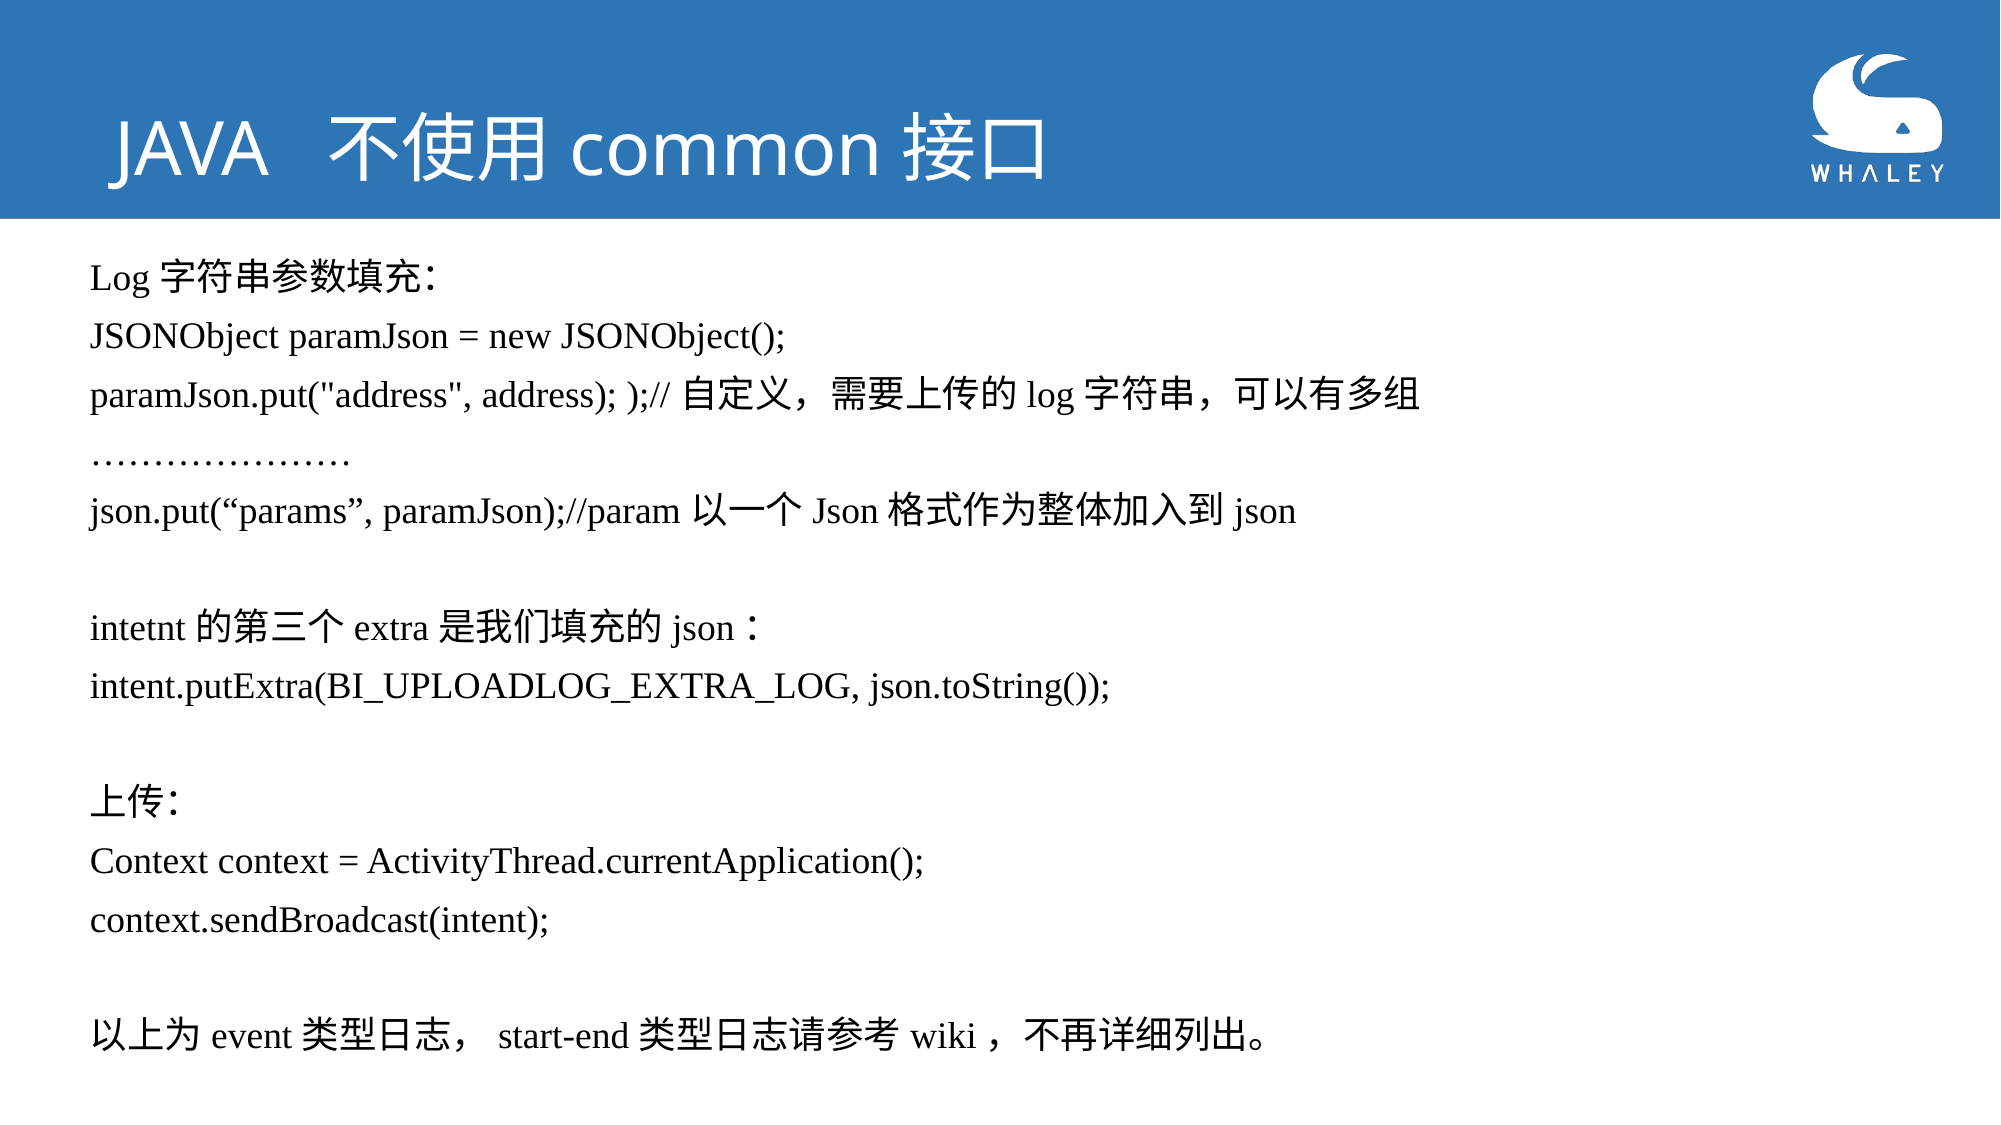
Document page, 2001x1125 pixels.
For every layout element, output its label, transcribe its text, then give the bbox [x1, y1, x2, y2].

picture [1863, 37, 1964, 189]
title JAVA 不使用common接口 [99, 0, 1863, 199]
text_box Log字符串参数填充： JSONObject paramJson = new JSONObject(); paramJson.put("address", address); );//自定义，需要上传的log字符串，可以有多组 ………………… json.put(“params”, paramJson);//param以一个Json格式作为整体加入到json intetnt的第三个extra是我们填充的json： intent.putExtra(BI_UPLOADLOG_EXTRA_LOG, json.toString()); 上传： Context context = ActivityThread.currentApplication(); context.sendBroadcast(intent); 以上为event类型日志，start-end类型日志请参考wiki，不再详细列出。 [0, 234, 2000, 1064]
